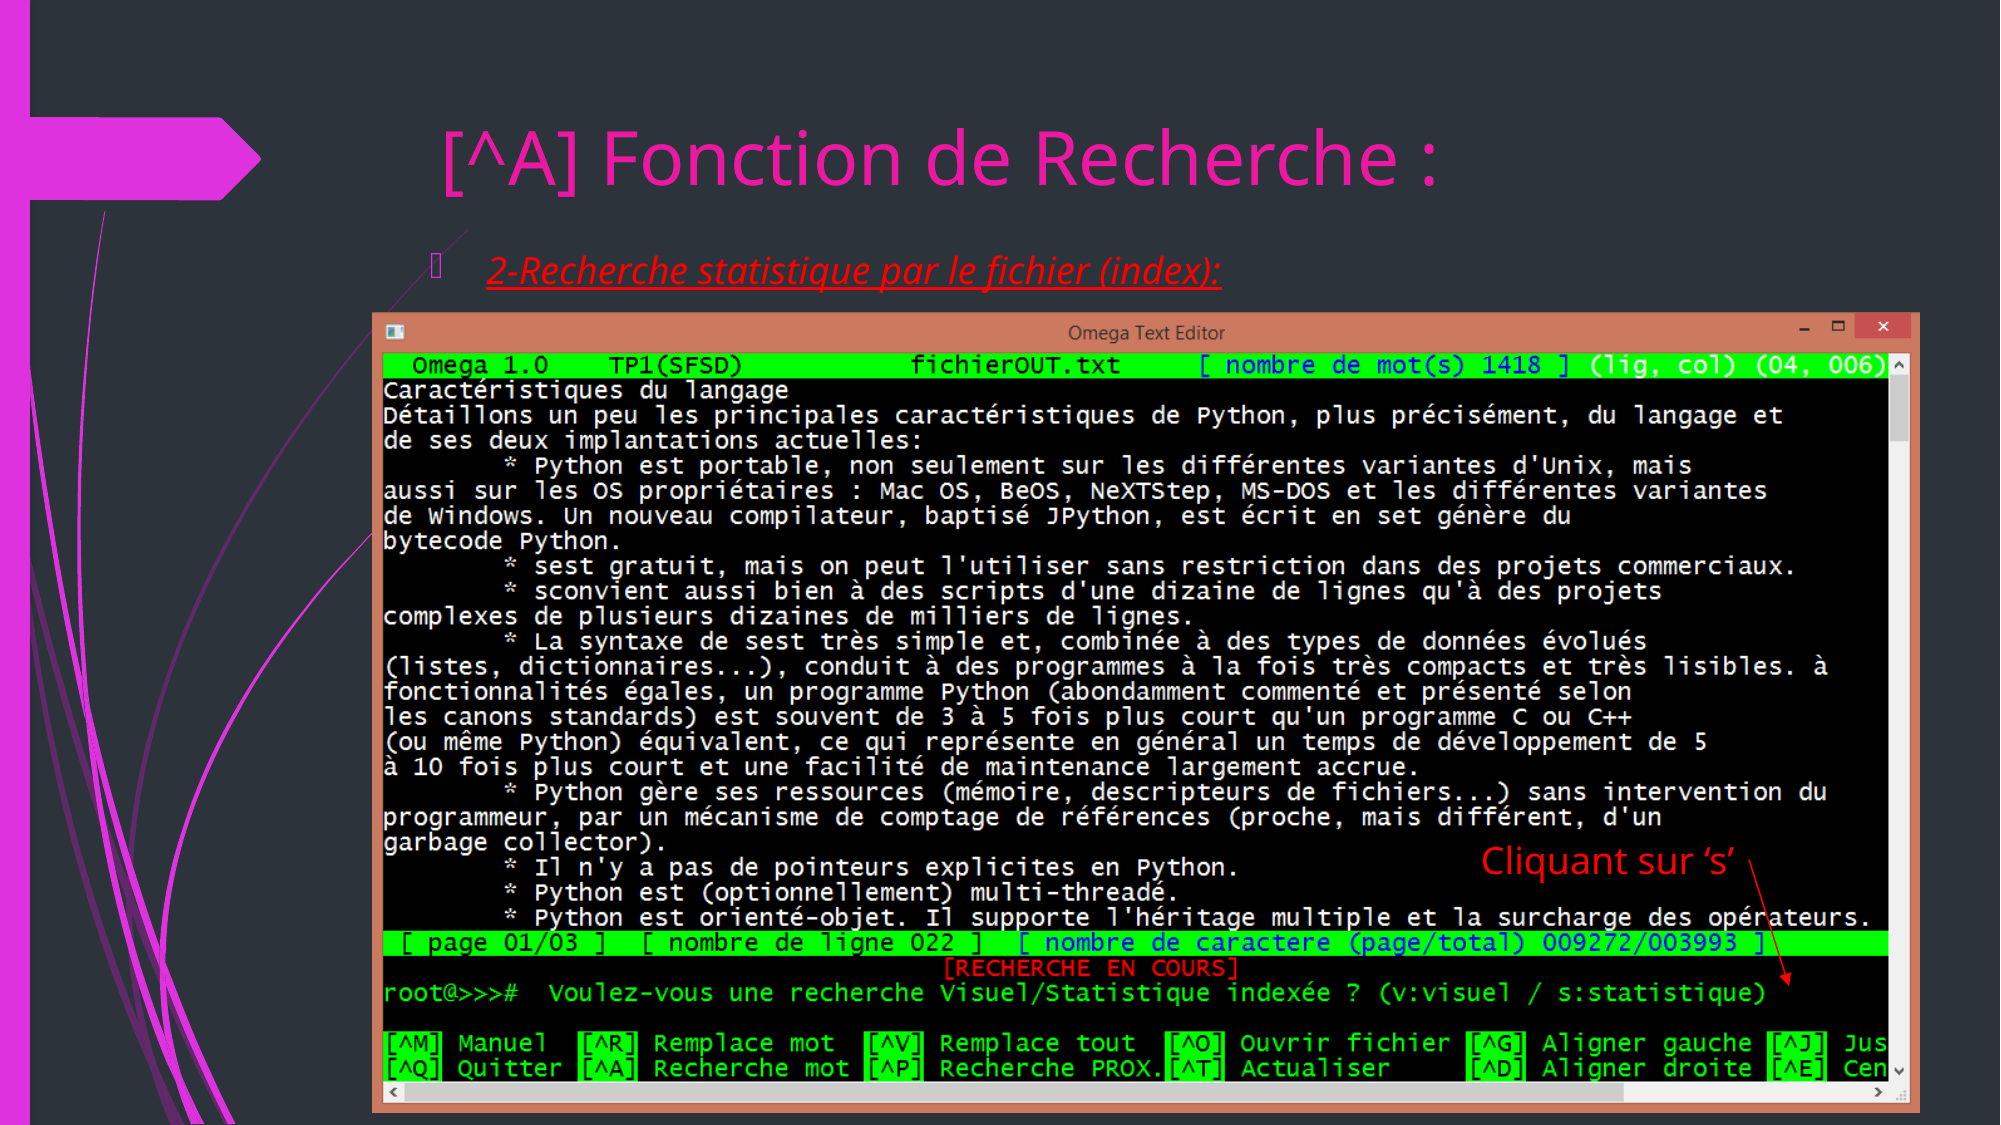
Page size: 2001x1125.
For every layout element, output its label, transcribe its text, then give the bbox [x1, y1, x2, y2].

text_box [1748, 860, 1790, 987]
title [^A] Fonction de Recherche : [425, 102, 1888, 312]
list 2-Recherche statistique par le fichier (index): [415, 239, 1878, 312]
picture [372, 312, 1921, 1113]
